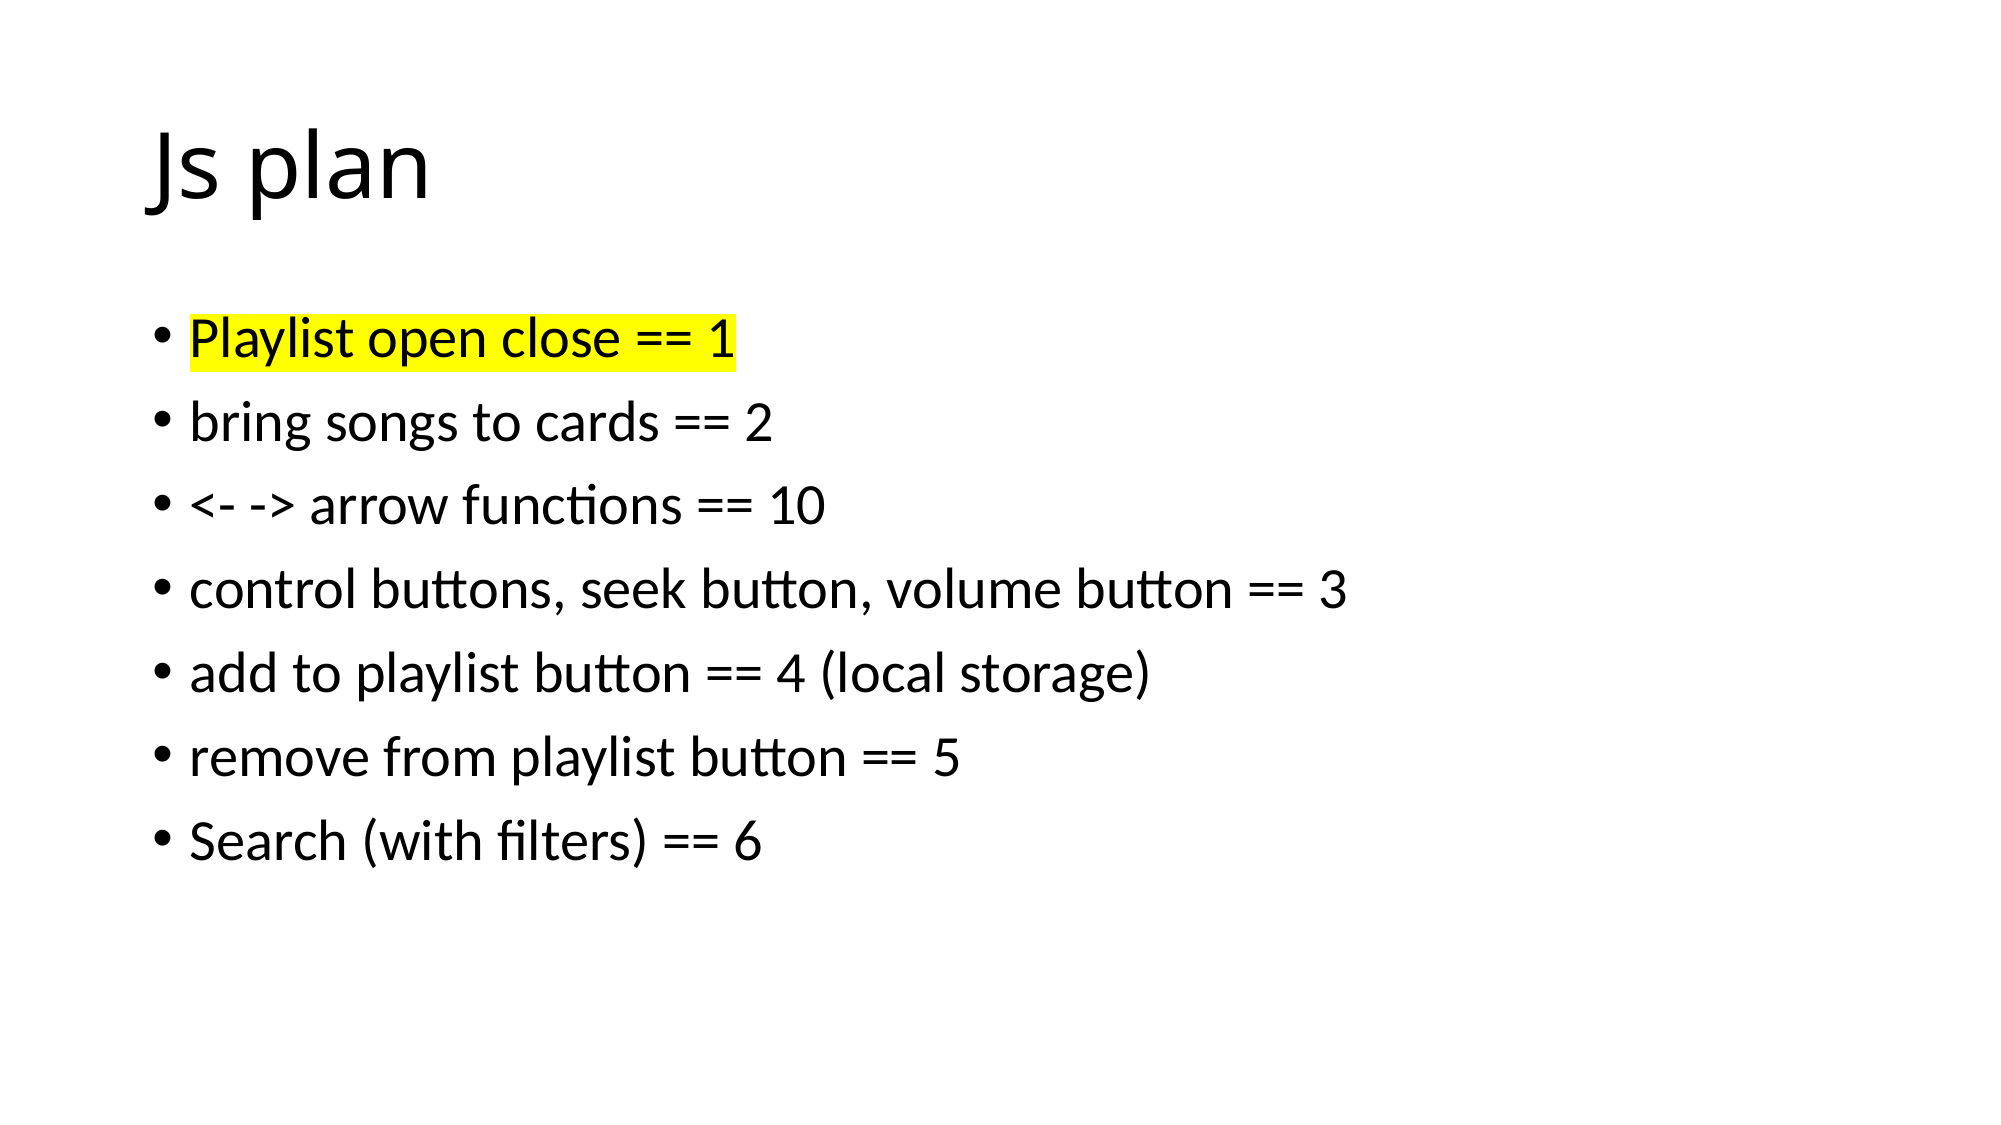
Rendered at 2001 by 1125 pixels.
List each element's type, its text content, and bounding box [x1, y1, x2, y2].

list Playlist open close == 1 bring songs to cards == 2 <- -> arrow functions == 10 control buttons, seek button, volume button == 3 add to playlist button == 4 (local storage) remove from playlist button == 5 Search (with filters) == 6 [137, 299, 1863, 1014]
title Js plan [137, 59, 1863, 278]
